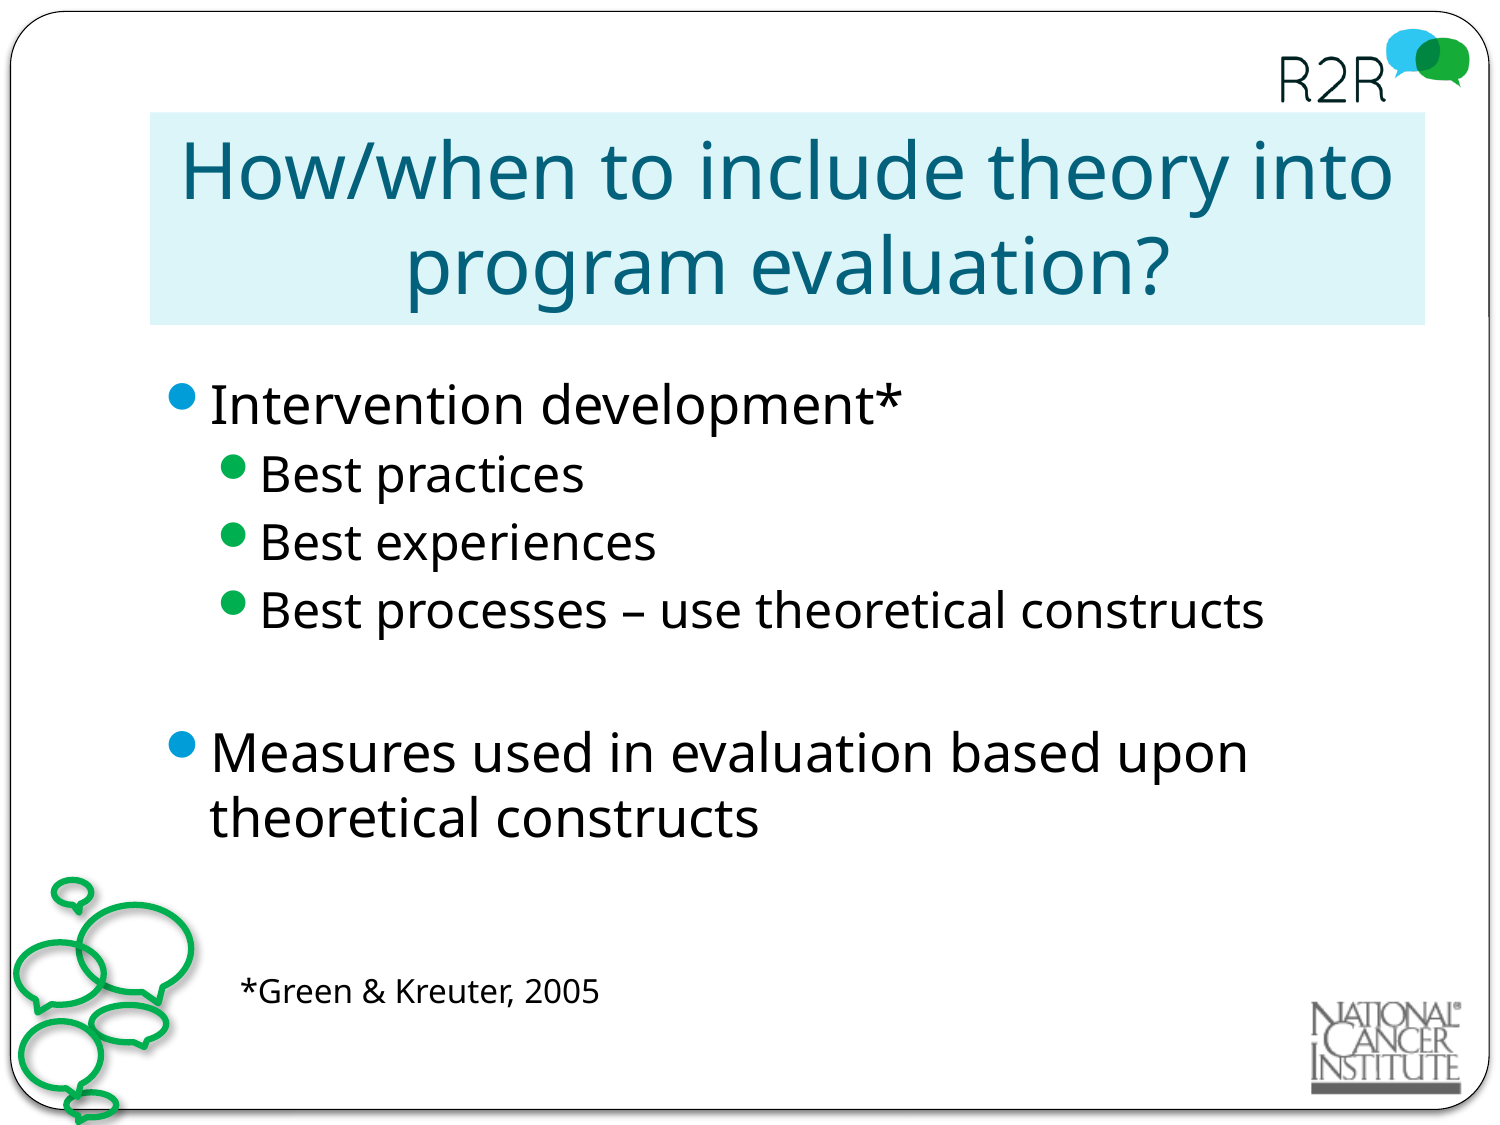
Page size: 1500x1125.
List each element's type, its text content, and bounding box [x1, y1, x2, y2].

picture [1275, 24, 1475, 112]
text_box *Green & Kreuter, 2005 [225, 962, 650, 1018]
list Intervention development* Best practices Best experiences Best processes – use theoretical constructs Measures used in evaluation based upon theoretical constructs [150, 362, 1425, 988]
picture [1310, 999, 1463, 1096]
title How/when to include theory into program evaluation? [150, 112, 1425, 325]
